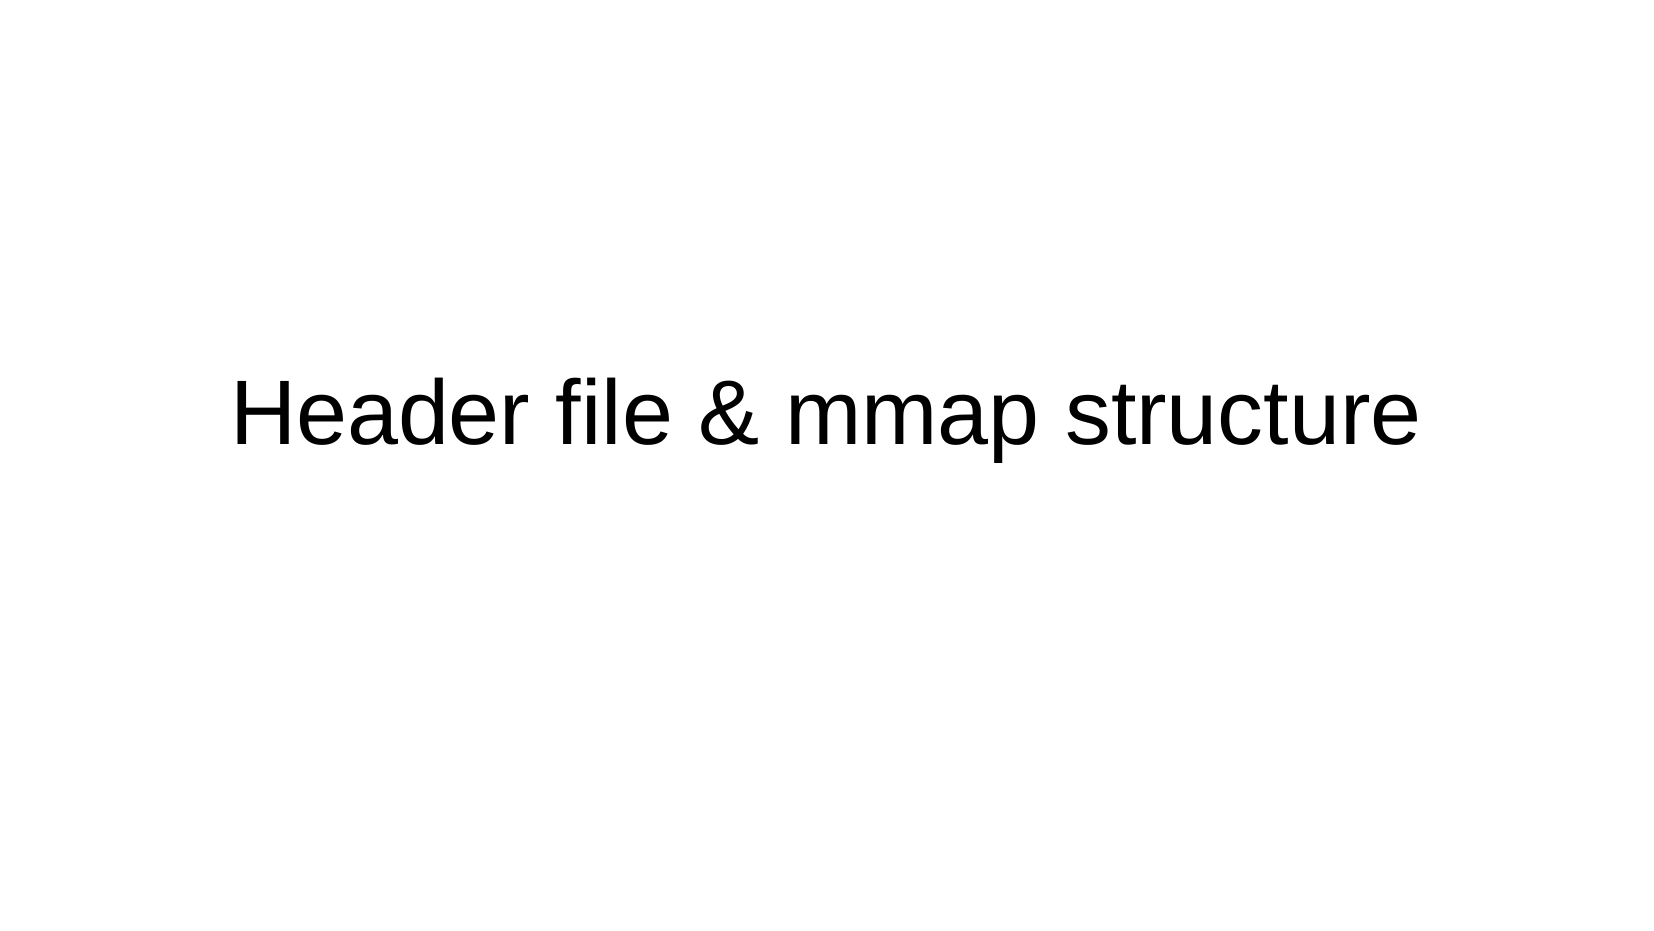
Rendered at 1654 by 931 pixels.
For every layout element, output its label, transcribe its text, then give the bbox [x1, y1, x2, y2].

text_box Header file & mmap structure [82, 330, 1571, 486]
